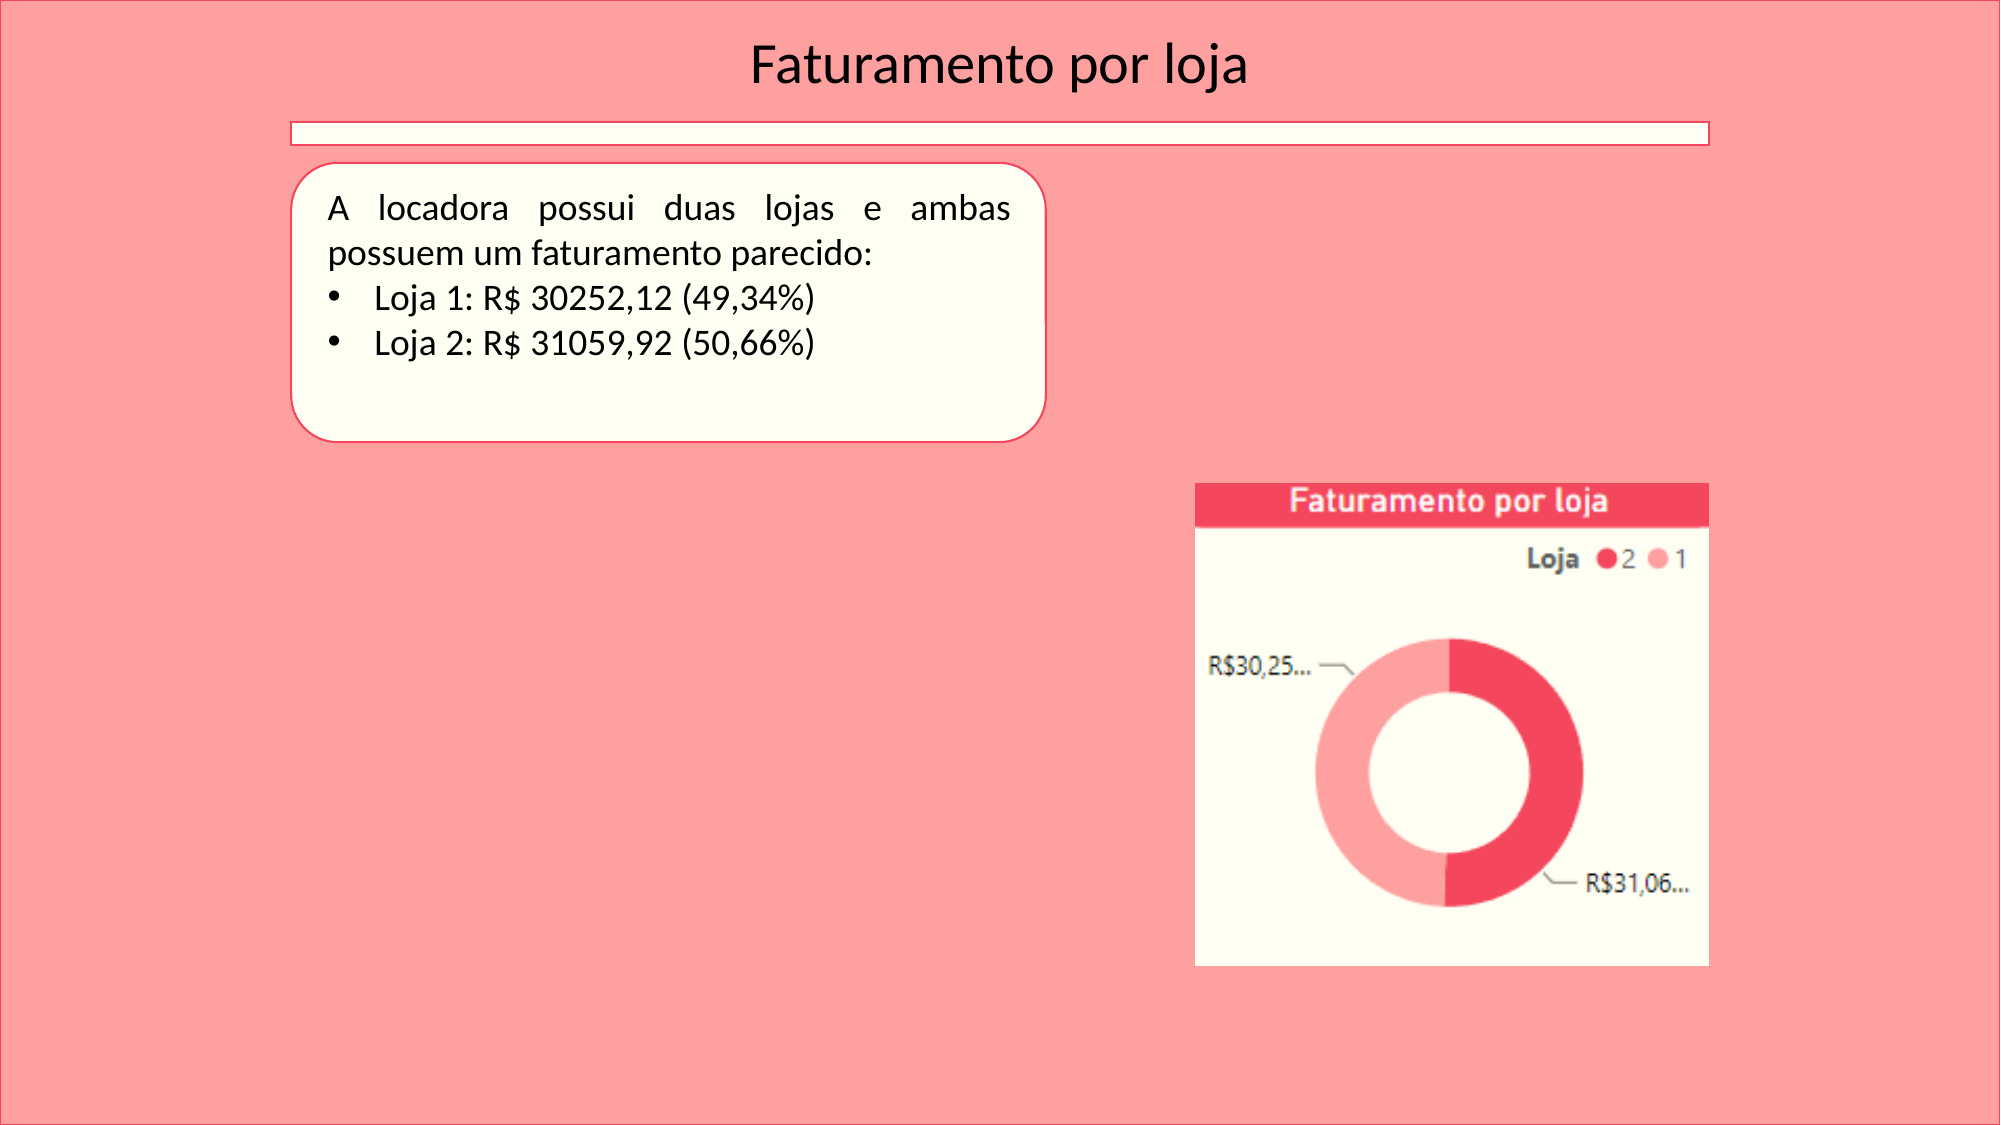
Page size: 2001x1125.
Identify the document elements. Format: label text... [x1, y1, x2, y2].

text_box [0, 0, 2000, 1125]
picture [1195, 483, 1709, 966]
text_box [290, 161, 1047, 444]
text_box [290, 121, 1710, 146]
text_box A locadora possui duas lojas e ambas possuem um faturamento parecido: Loja 1: R$ 30252,12 (49,34%) Loja 2: R$ 31059,92 (50,66%) [312, 175, 1027, 371]
text_box Faturamento por loja [735, 17, 1265, 103]
